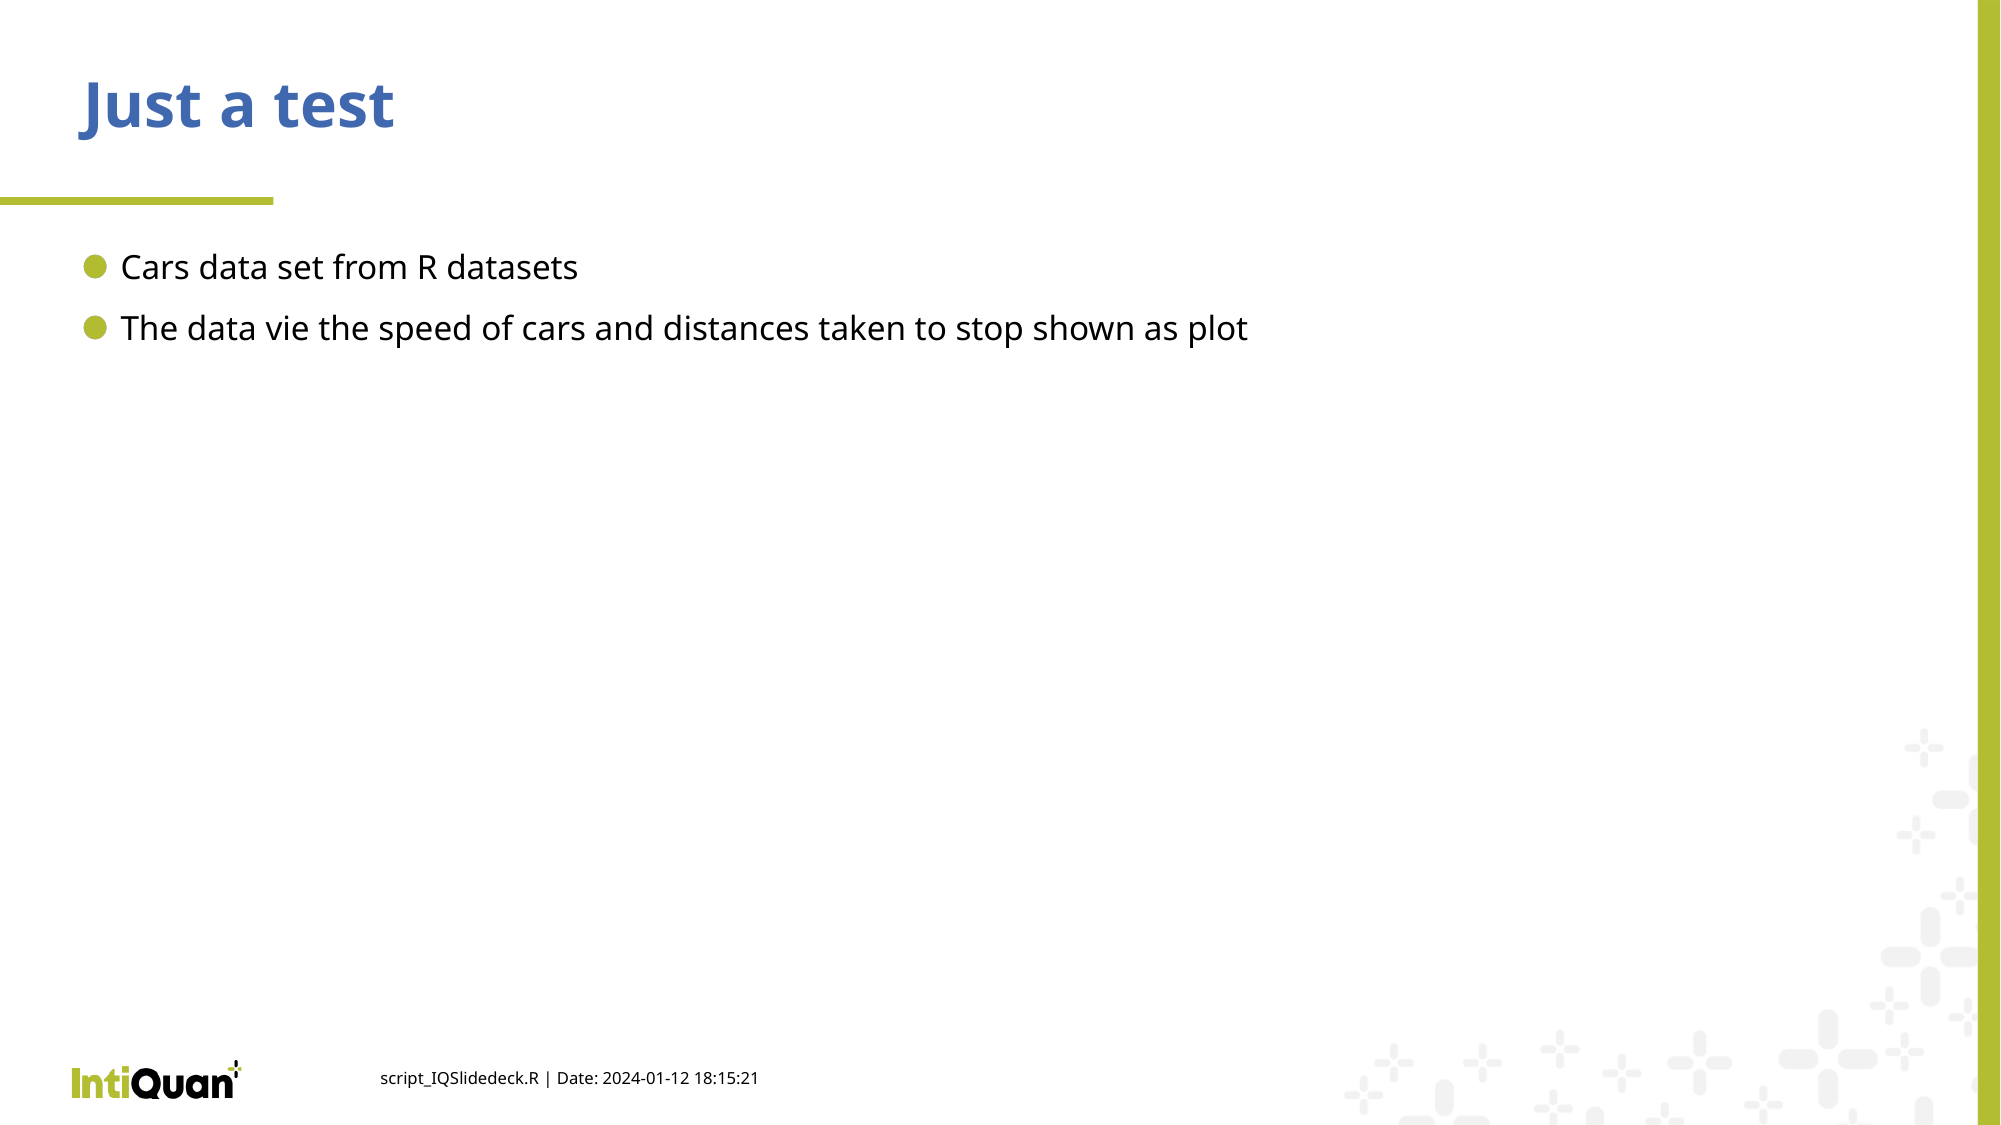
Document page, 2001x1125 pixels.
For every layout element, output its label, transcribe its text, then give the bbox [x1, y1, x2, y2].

list Cars data set from R datasets The data vie the speed of cars and distances taken to stop shown as plot [68, 239, 1863, 1039]
picture [0, 0, 2001, 1125]
list script_IQSlidedeck.R | Date: 2024-01-12 18:15:21 [365, 1059, 1863, 1102]
title Just a test [68, 29, 1863, 186]
